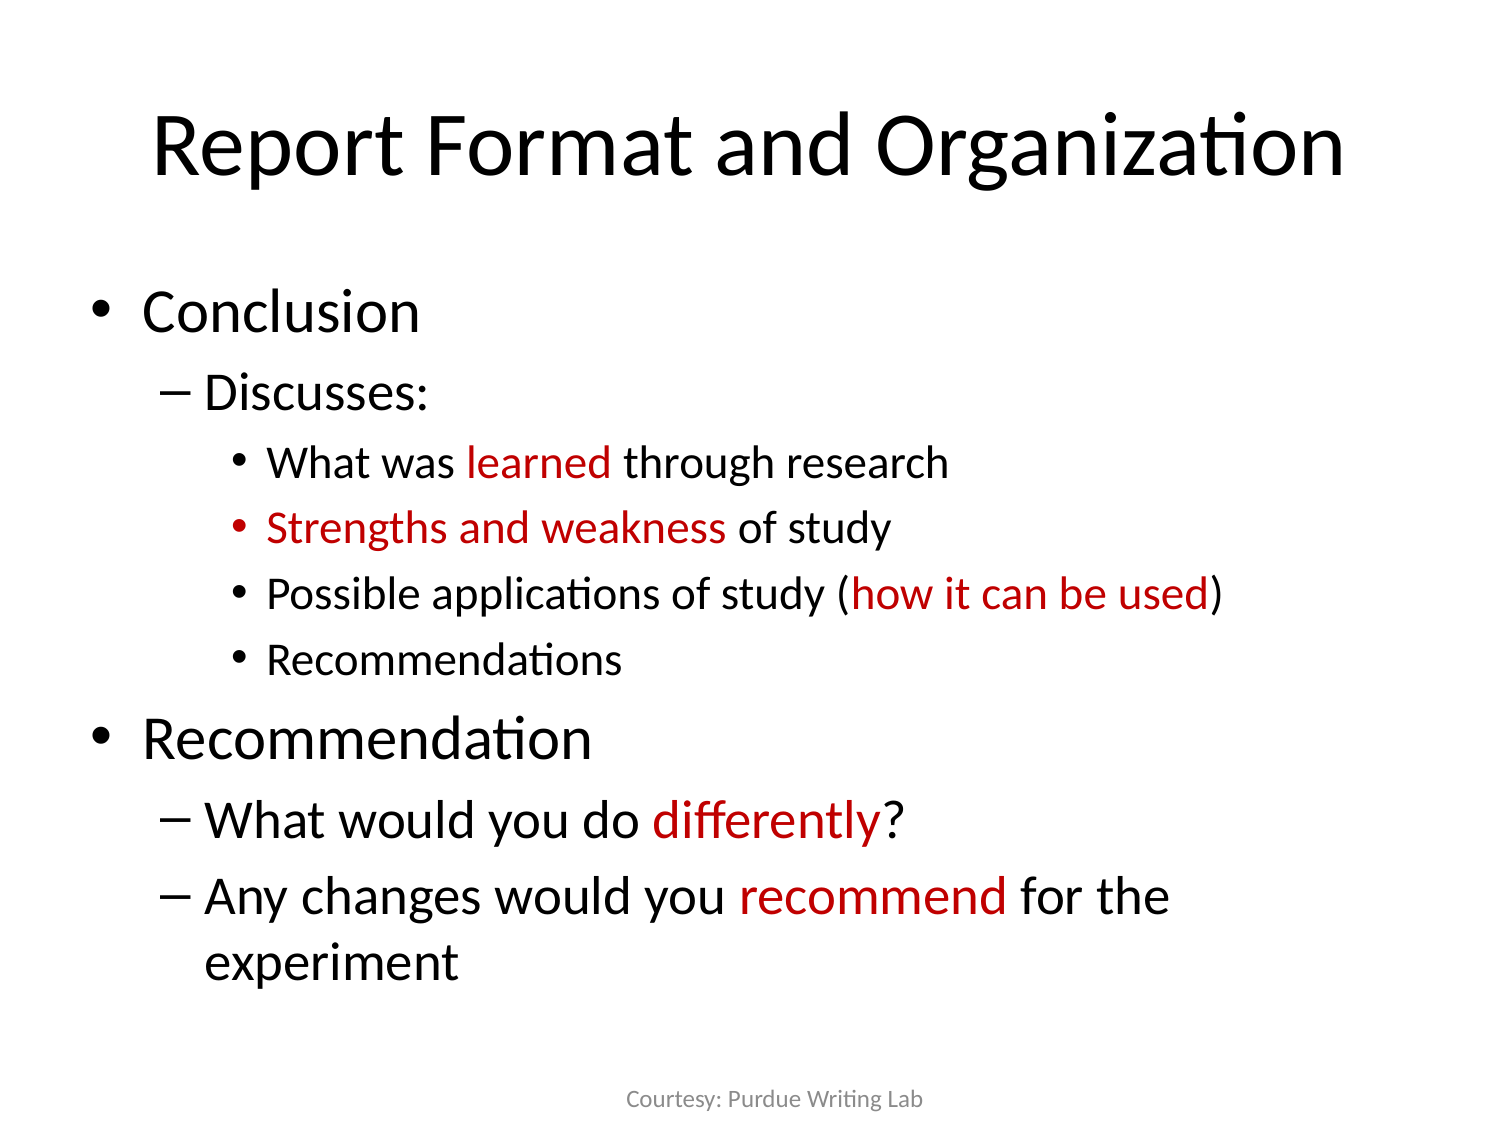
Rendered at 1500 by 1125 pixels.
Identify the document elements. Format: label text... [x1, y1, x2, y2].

title Report Format and Organization [75, 45, 1425, 233]
text_box Courtesy: Purdue Writing Lab [537, 1067, 1013, 1125]
list Conclusion Discusses: What was learned through research Strengths and weakness of study Possible applications of study (how it can be used) Recommendations Recommendation What would you do differently? Any changes would you recommend for the experiment [75, 262, 1425, 1005]
